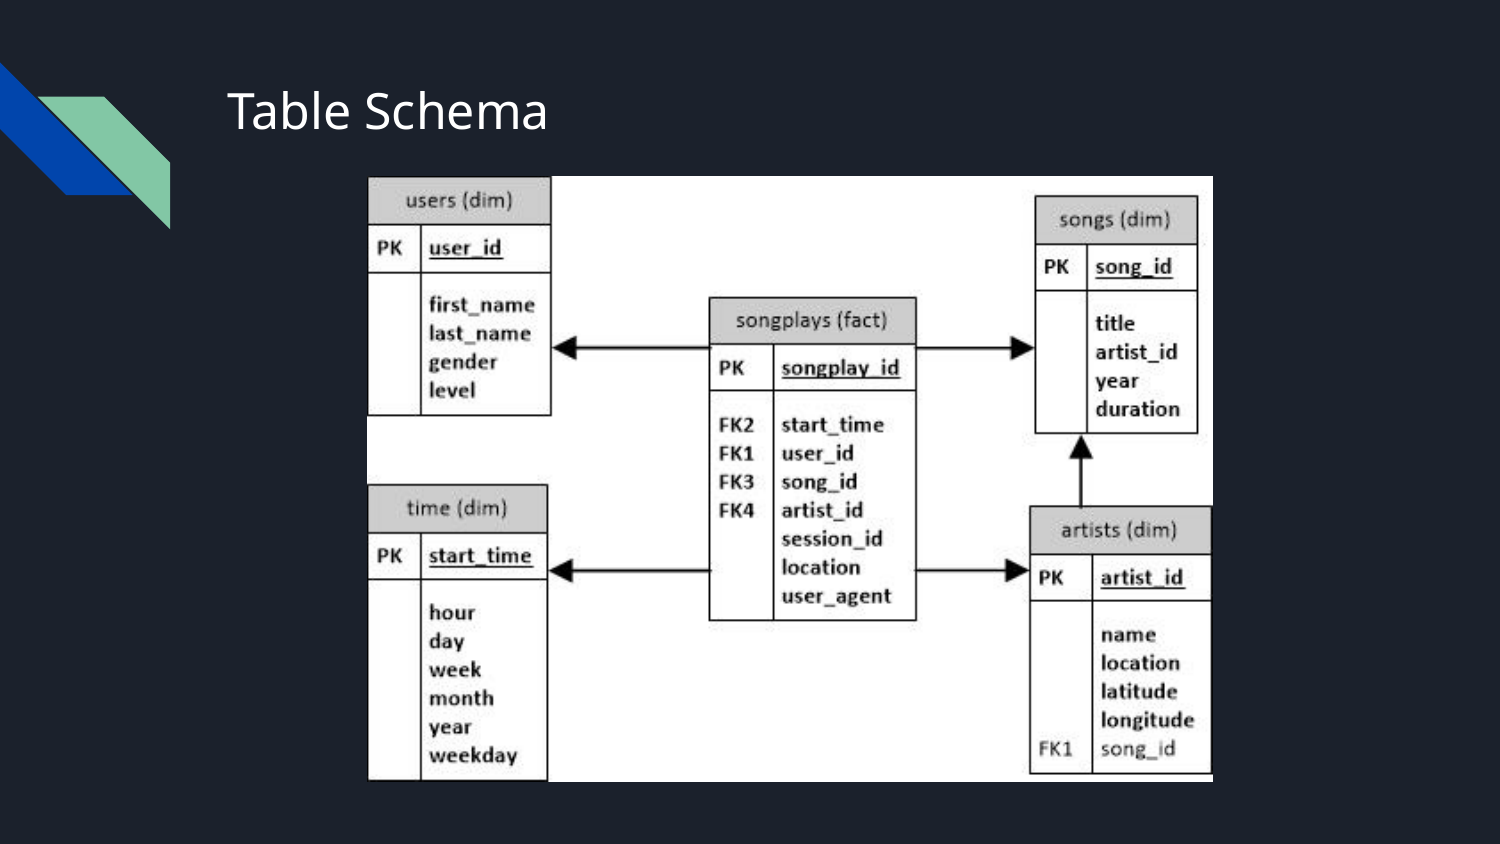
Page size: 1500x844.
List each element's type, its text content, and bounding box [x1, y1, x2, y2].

picture [367, 176, 1214, 783]
title Table Schema [212, 64, 1368, 215]
